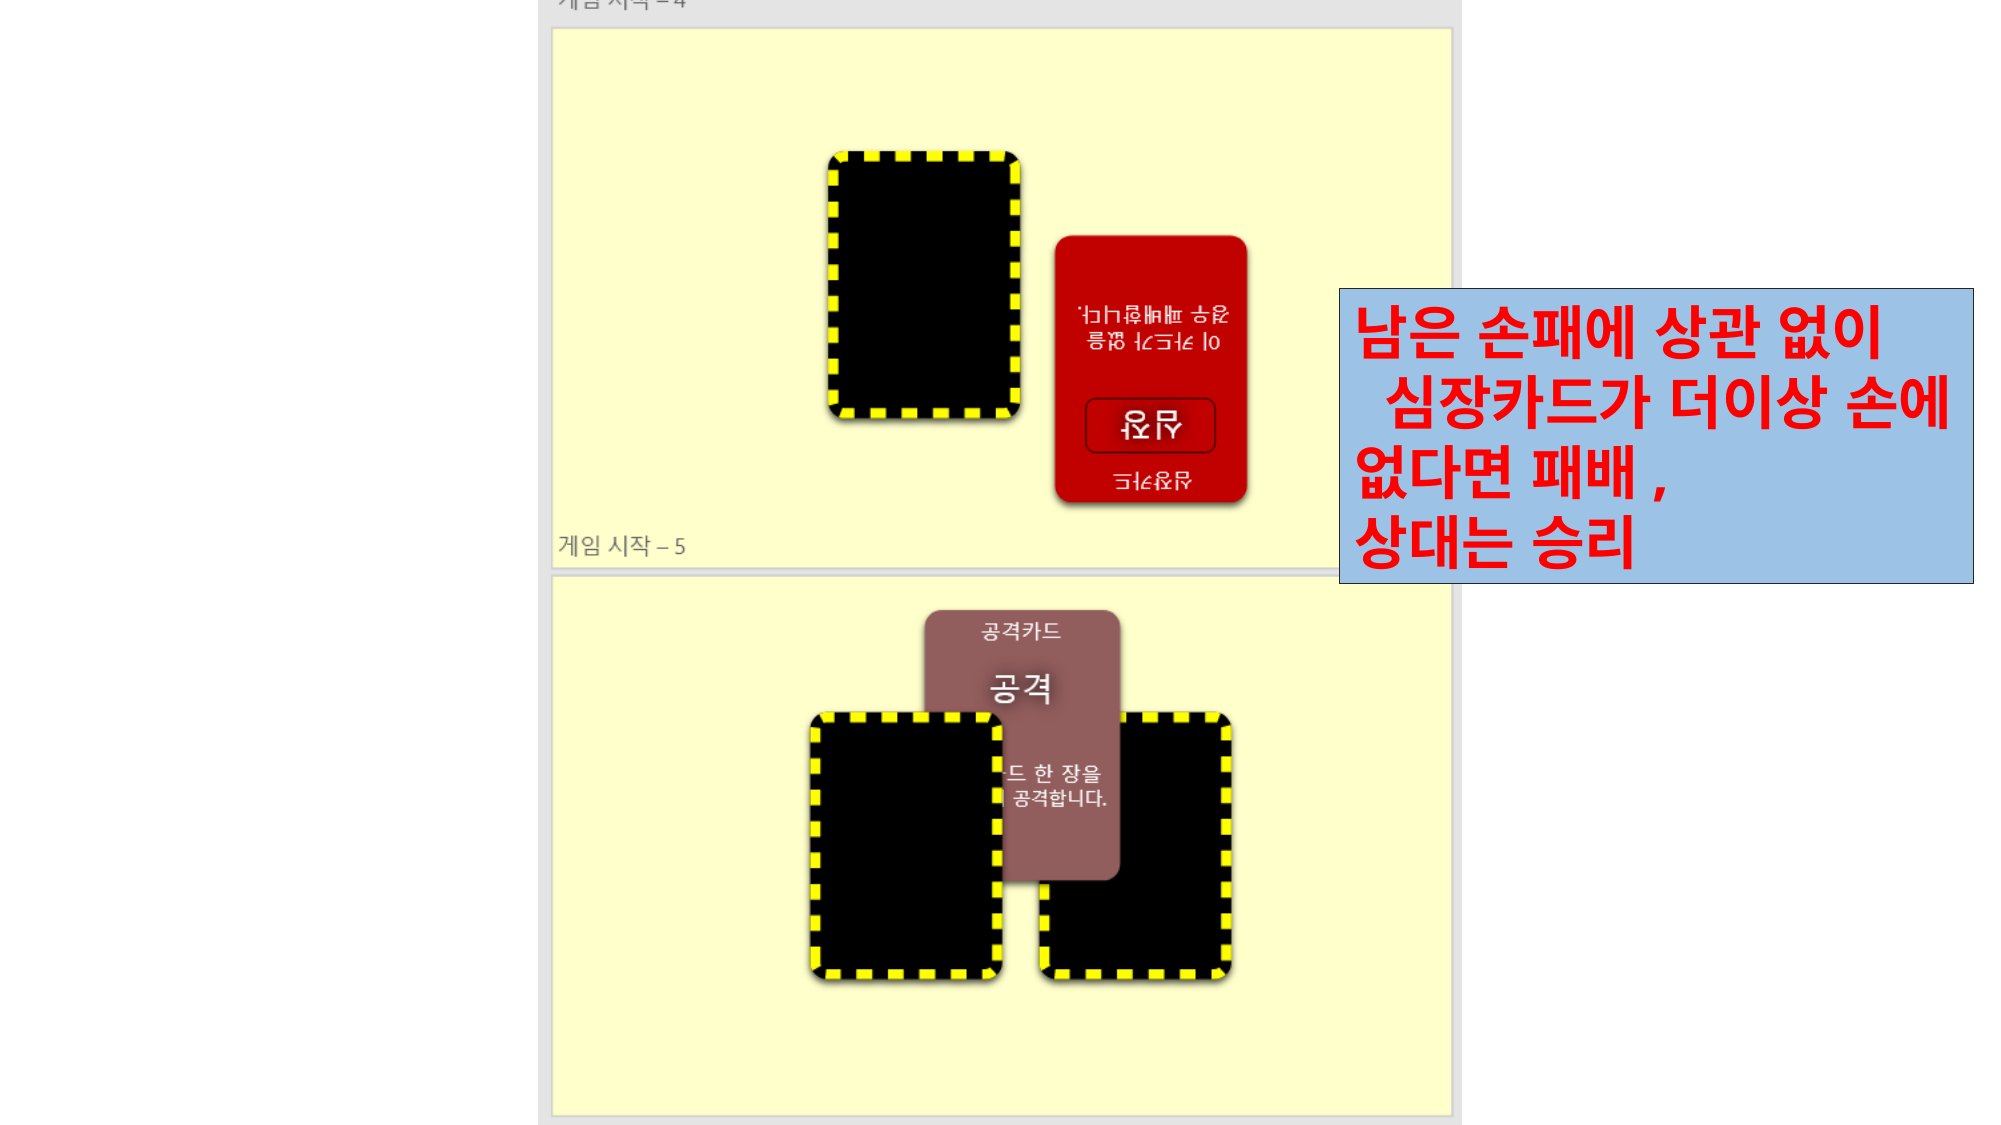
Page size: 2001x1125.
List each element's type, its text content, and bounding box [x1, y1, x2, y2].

text_box 남은 손패에 상관 없이 심장카드가 더이상 손에 없다면 패배, 상대는 승리 [1462, 288, 1974, 584]
picture [538, 0, 1462, 1125]
